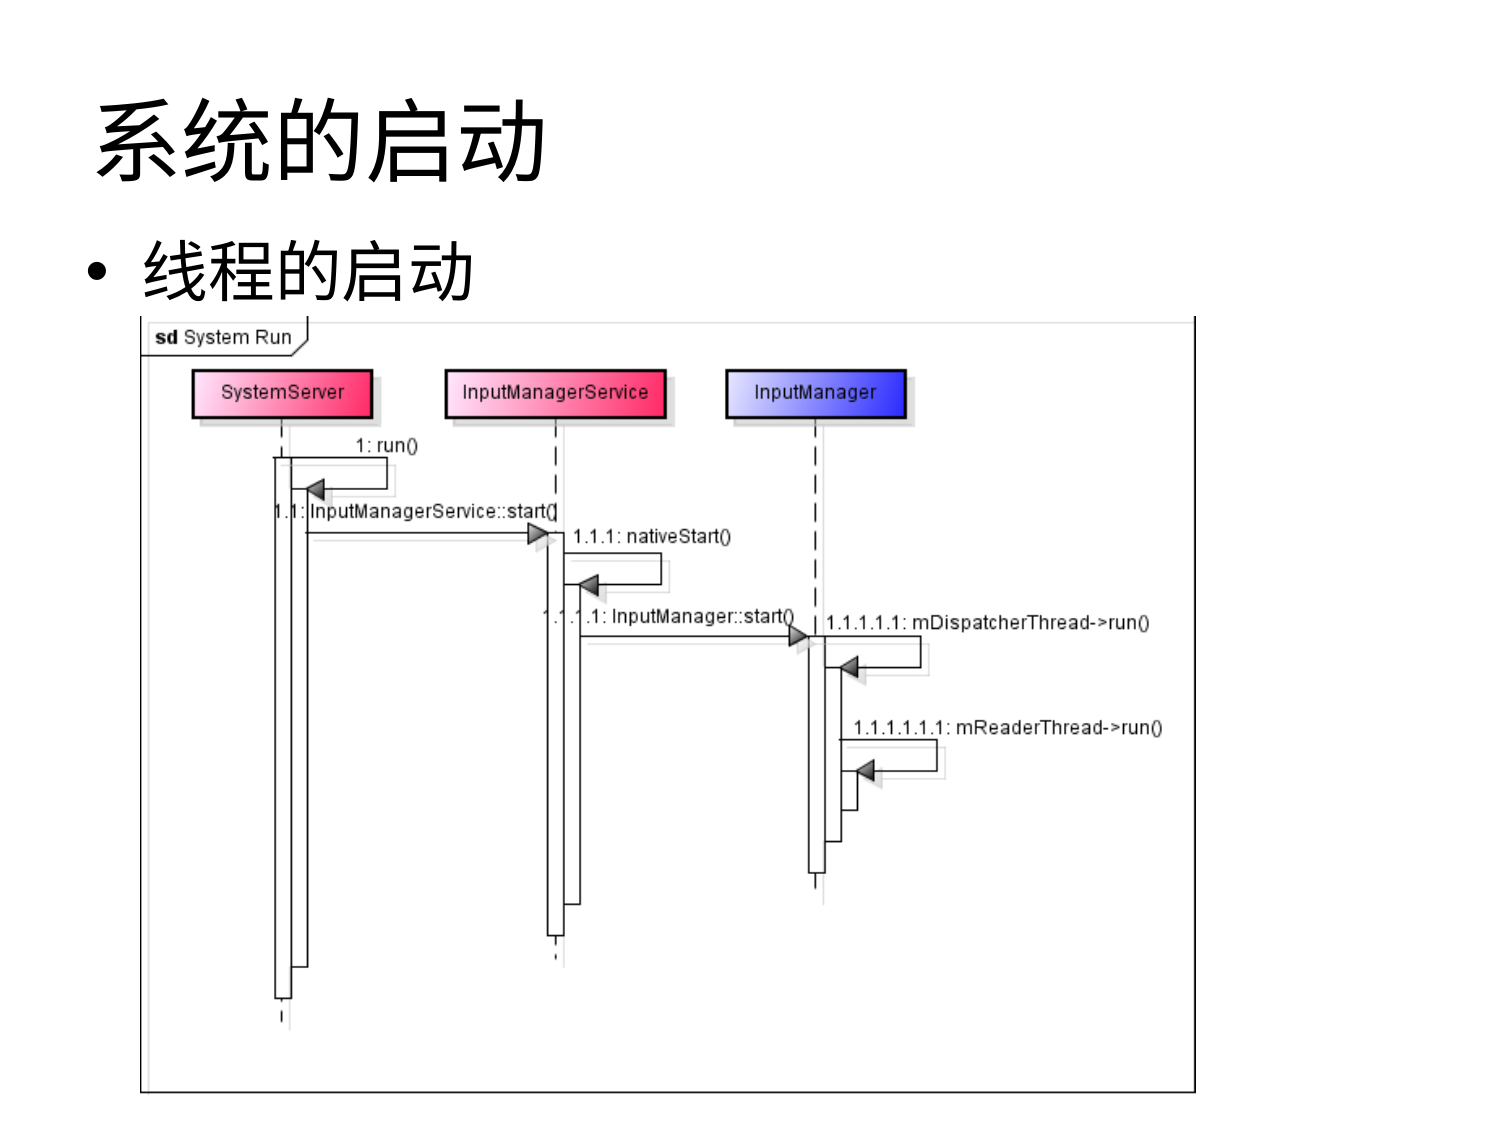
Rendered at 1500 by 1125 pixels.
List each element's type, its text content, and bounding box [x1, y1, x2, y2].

title 系统的启动 [75, 45, 1425, 233]
list 线程的启动 [70, 222, 1421, 966]
picture [140, 316, 1196, 1095]
